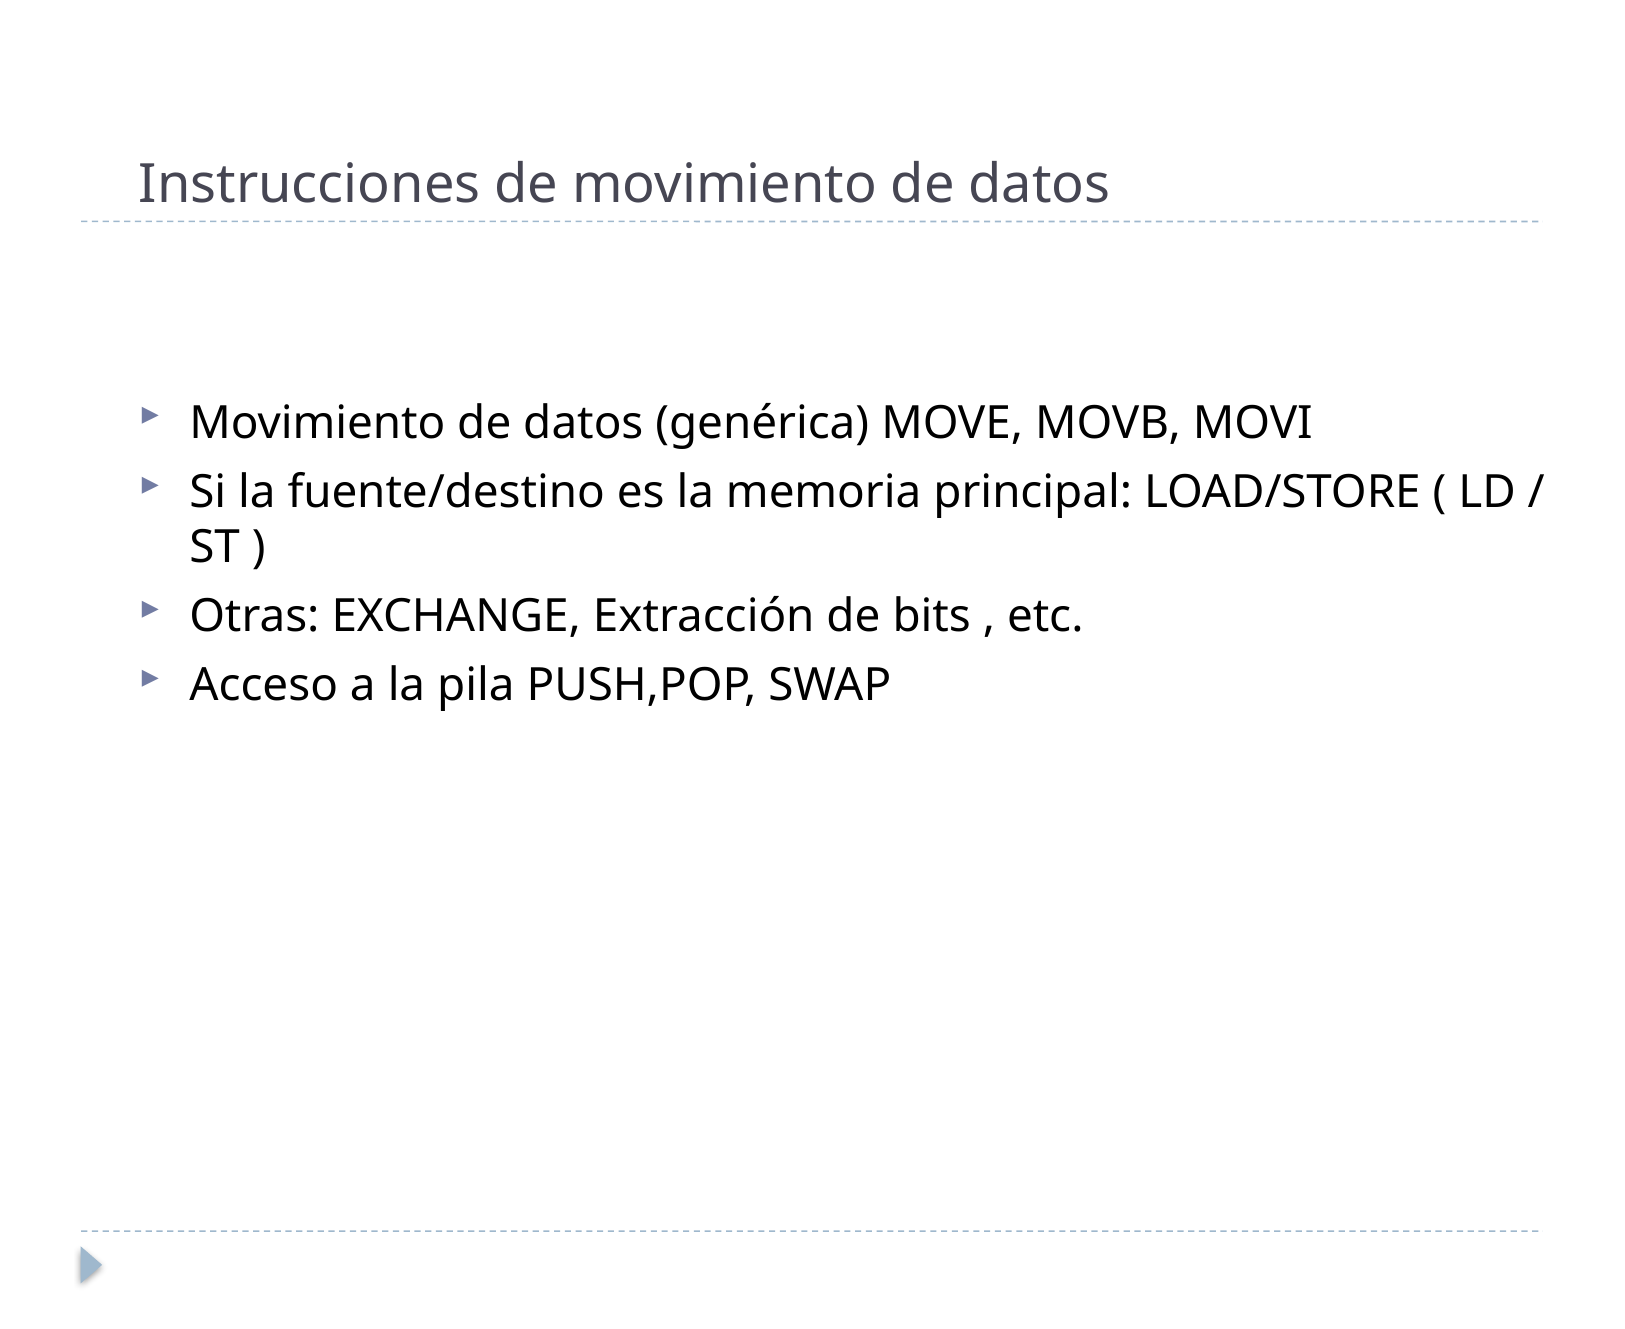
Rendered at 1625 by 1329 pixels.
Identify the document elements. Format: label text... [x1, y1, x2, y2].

list Movimiento de datos (genérica) MOVE, MOVB, MOVI Si la fuente/destino es la memoria principal: LOAD/STORE ( LD / ST ) Otras: EXCHANGE, Extracción de bits , etc. Acceso a la pila PUSH,POP, SWAP [121, 383, 1570, 1182]
title Instrucciones de movimiento de datos [121, 0, 1503, 222]
